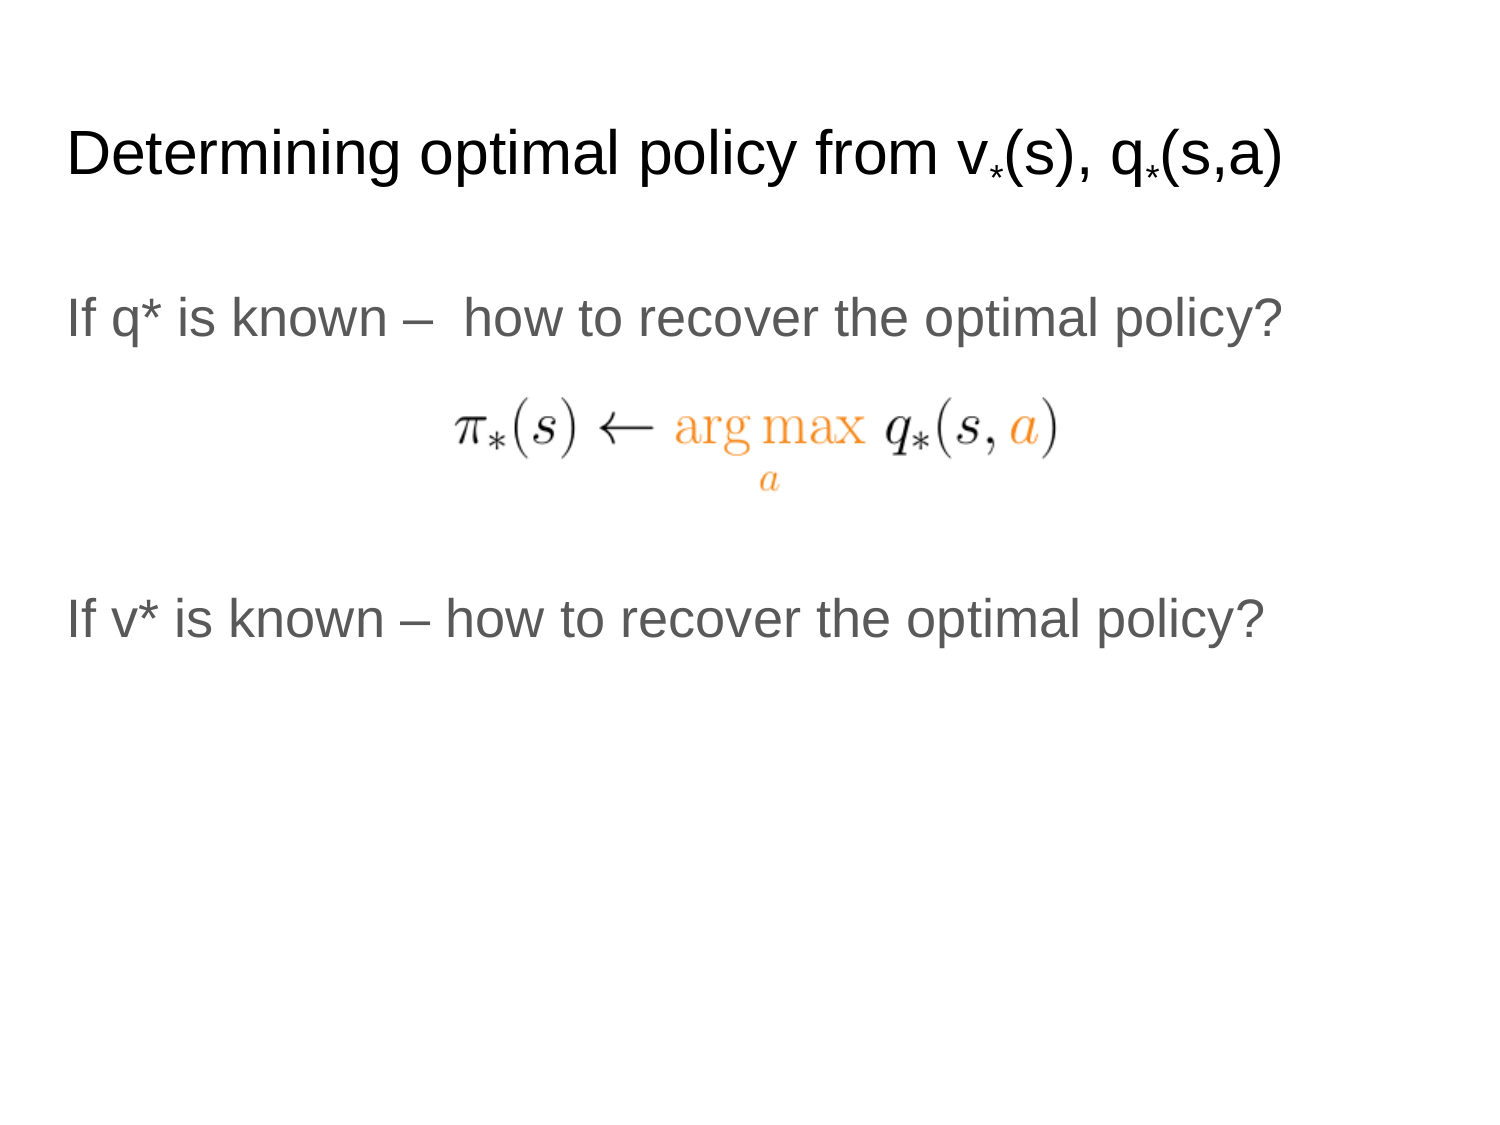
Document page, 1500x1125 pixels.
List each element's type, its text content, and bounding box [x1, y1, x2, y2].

title Determining optimal policy from v*(s), q*(s,a) [51, 97, 1449, 223]
list If v* is known – how to recover the optimal policy? [51, 558, 1449, 742]
list If q* is known – how to recover the optimal policy? [51, 257, 1449, 356]
picture [421, 374, 1079, 516]
